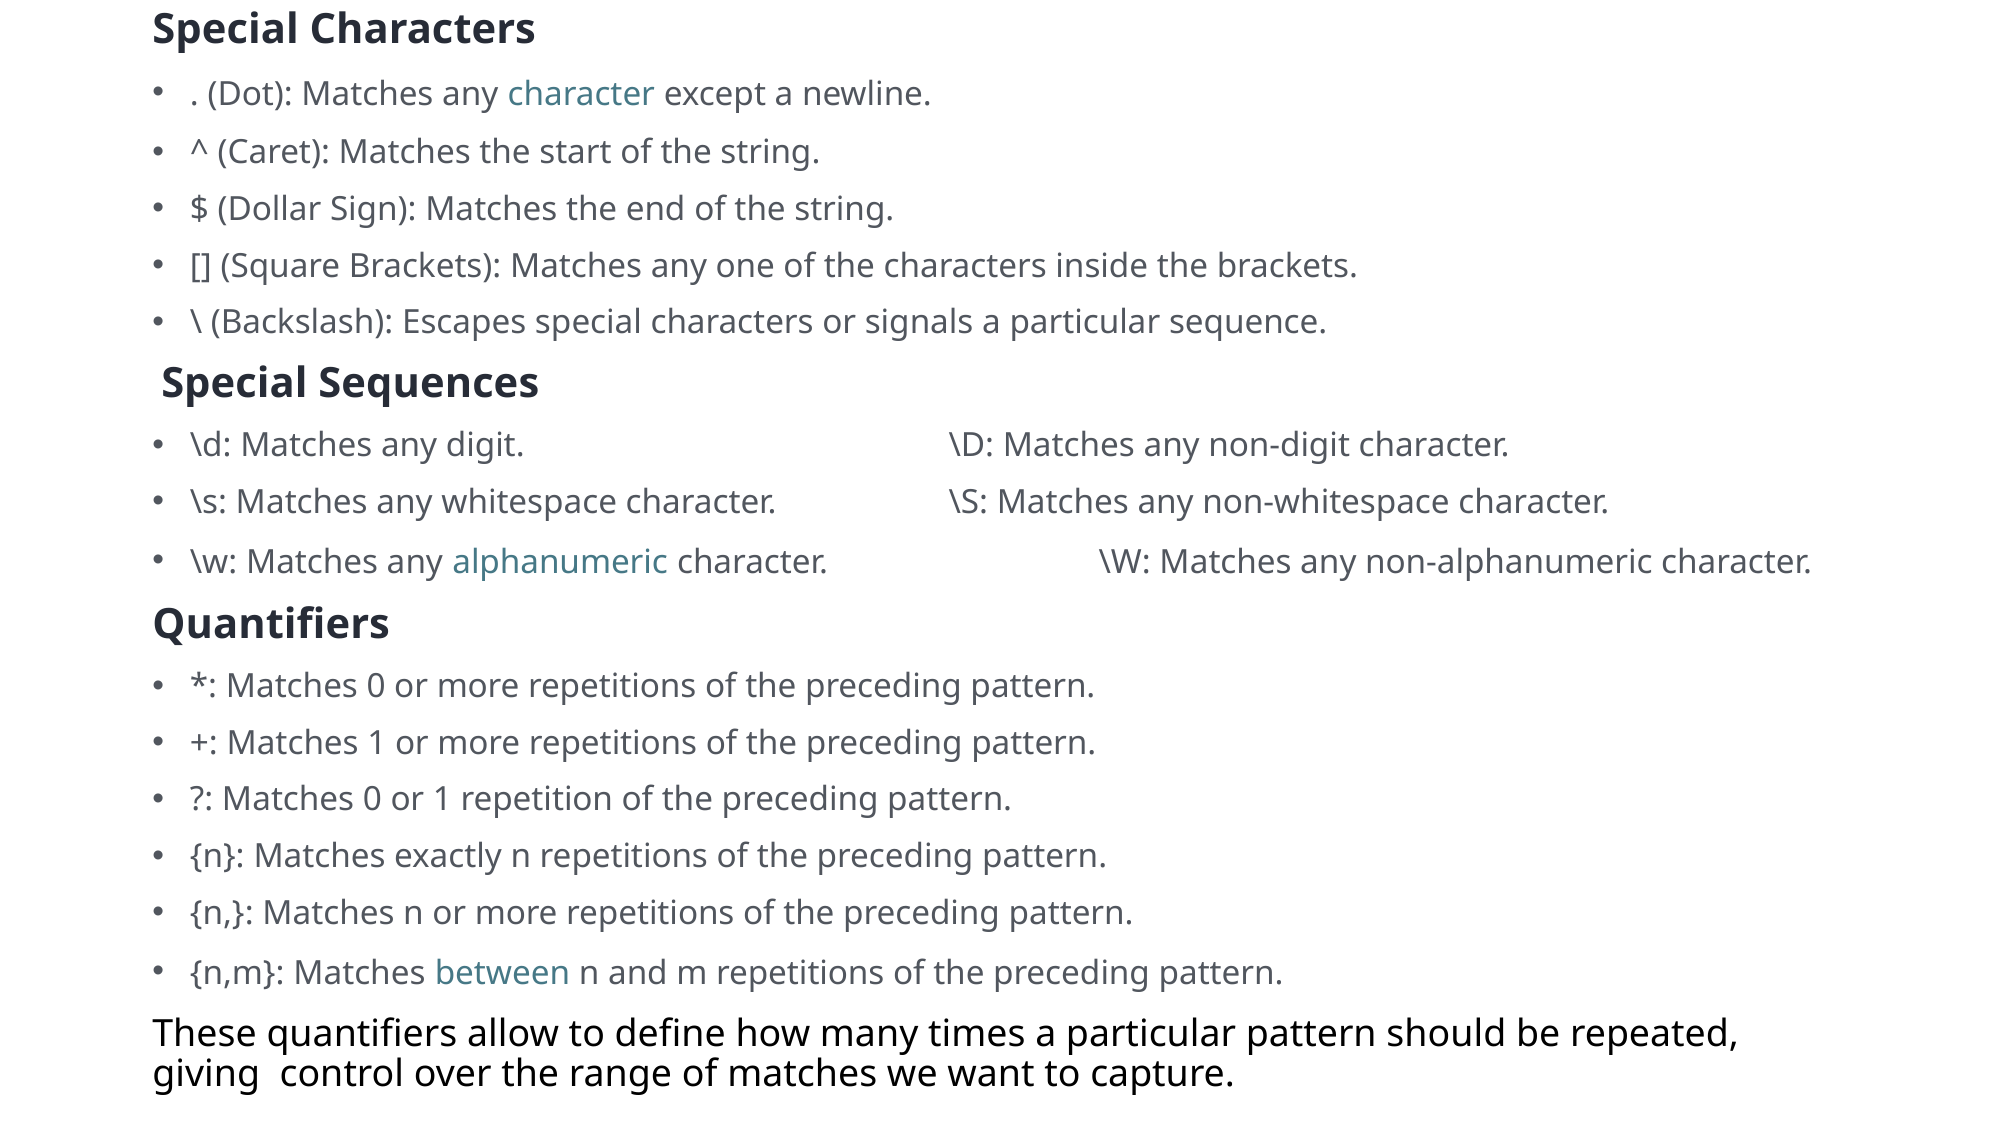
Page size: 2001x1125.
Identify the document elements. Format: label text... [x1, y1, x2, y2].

list Special Characters . (Dot): Matches any character except a newline. ^ (Caret): Matches the start of the string. $ (Dollar Sign): Matches the end of the string. [] (Square Brackets): Matches any one of the characters inside the brackets. \ (Backslash): Escapes special characters or signals a particular sequence. Special Sequences \d: Matches any digit. \D: Matches any non-digit character. \s: Matches any whitespace character. \S: Matches any non-whitespace character. \w: Matches any alphanumeric character. \W: Matches any non-alphanumeric character. Quantifiers *: Matches 0 or more repetitions of the preceding pattern. +: Matches 1 or more repetitions of the preceding pattern. ?: Matches 0 or 1 repetition of the preceding pattern. {n}: Matches exactly n repetitions of the preceding pattern. {n,}: Matches n or more repetitions of the preceding pattern. {n,m}: Matches between n and m repetitions of the preceding pattern. These quantifiers allow to define how many times a particular pattern should be repeated, giving control over the range of matches we want to capture. [137, 0, 1863, 1125]
